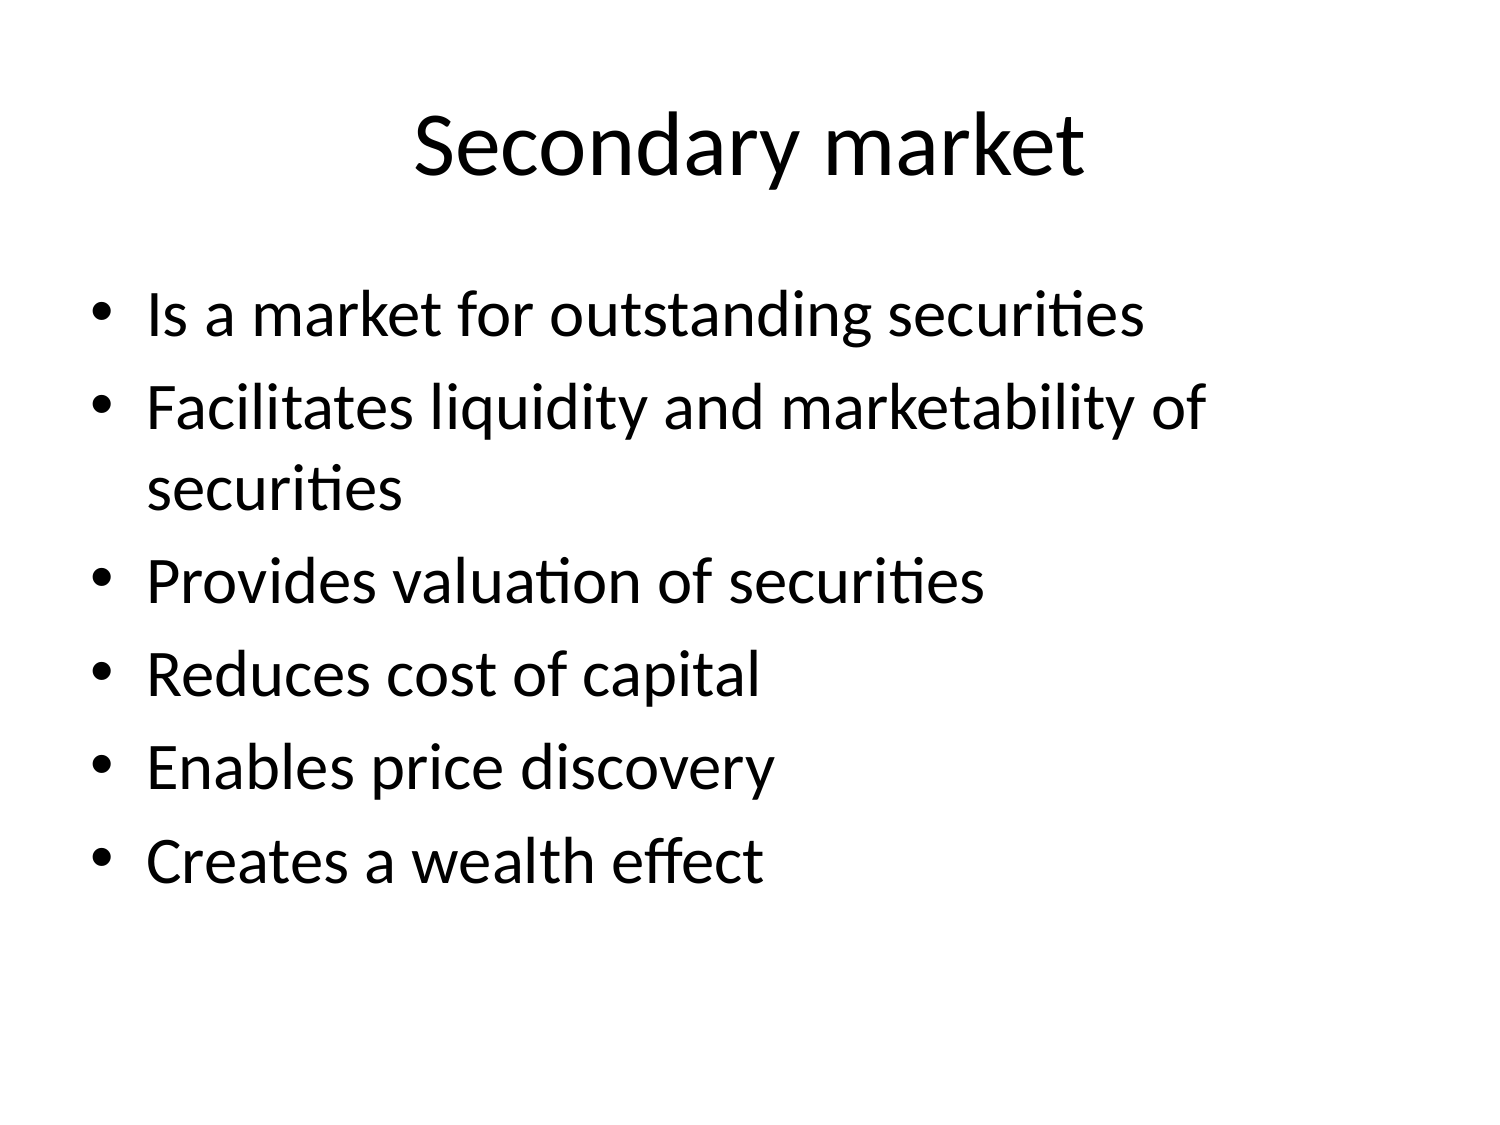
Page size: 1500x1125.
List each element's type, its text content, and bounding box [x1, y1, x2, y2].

list Is a market for outstanding securities Facilitates liquidity and marketability of securities Provides valuation of securities Reduces cost of capital Enables price discovery Creates a wealth effect [75, 262, 1425, 1005]
title Secondary market [75, 45, 1425, 233]
